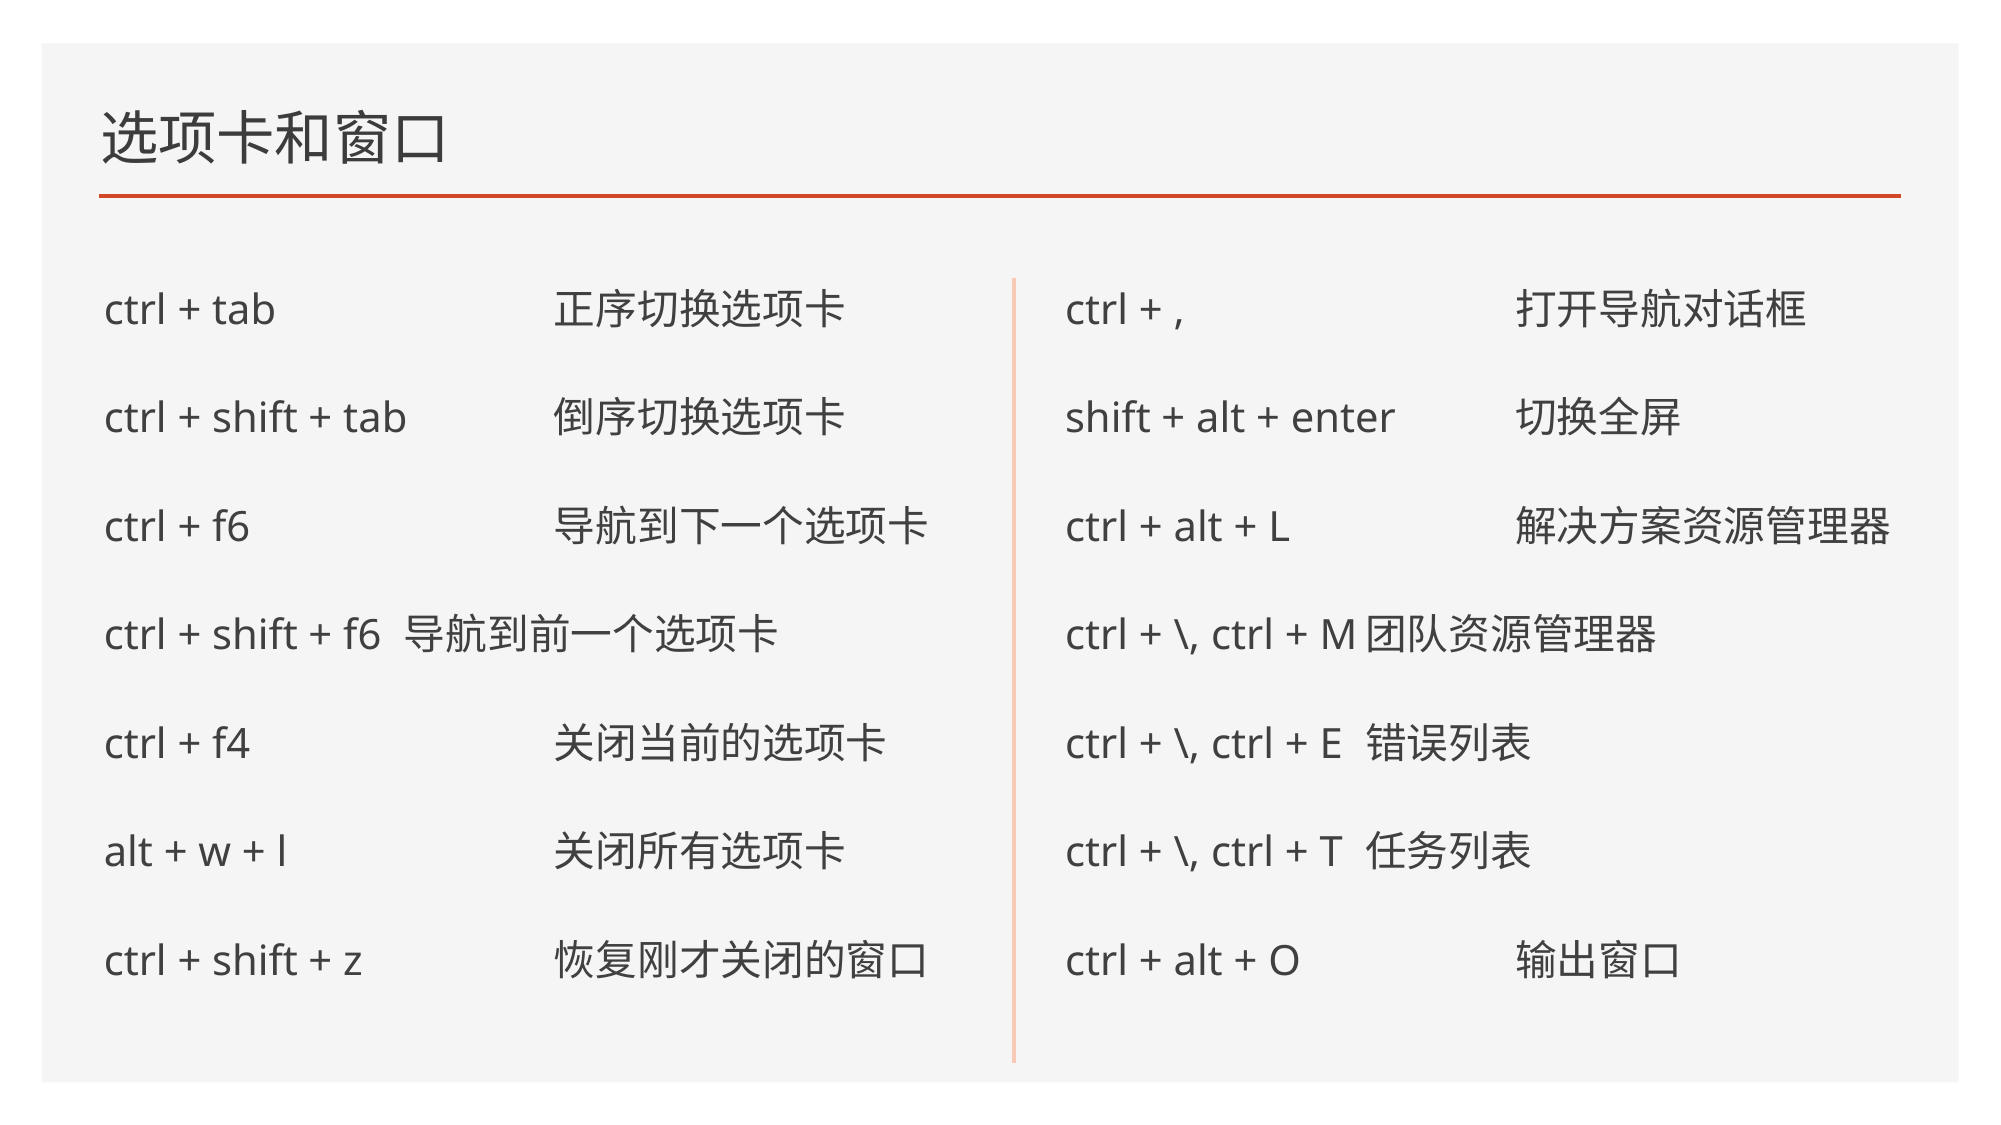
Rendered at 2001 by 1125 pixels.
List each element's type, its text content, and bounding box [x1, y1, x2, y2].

text_box ctrl + , 打开导航对话框 shift + alt + enter 切换全屏 ctrl + alt + L 解决方案资源管理器 ctrl + \, ctrl + M 团队资源管理器 ctrl + \, ctrl + E 错误列表 ctrl + \, ctrl + T 任务列表 ctrl + alt + O 输出窗口 [1049, 250, 1912, 1080]
title 选项卡和窗口 [85, 73, 1214, 179]
text_box ctrl + tab 正序切换选项卡 ctrl + shift + tab 倒序切换选项卡 ctrl + f6 导航到下一个选项卡 ctrl + shift + f6 导航到前一个选项卡 ctrl + f4 关闭当前的选项卡 alt + w + l 关闭所有选项卡 ctrl + shift + z 恢复刚才关闭的窗口 [88, 250, 1000, 1080]
